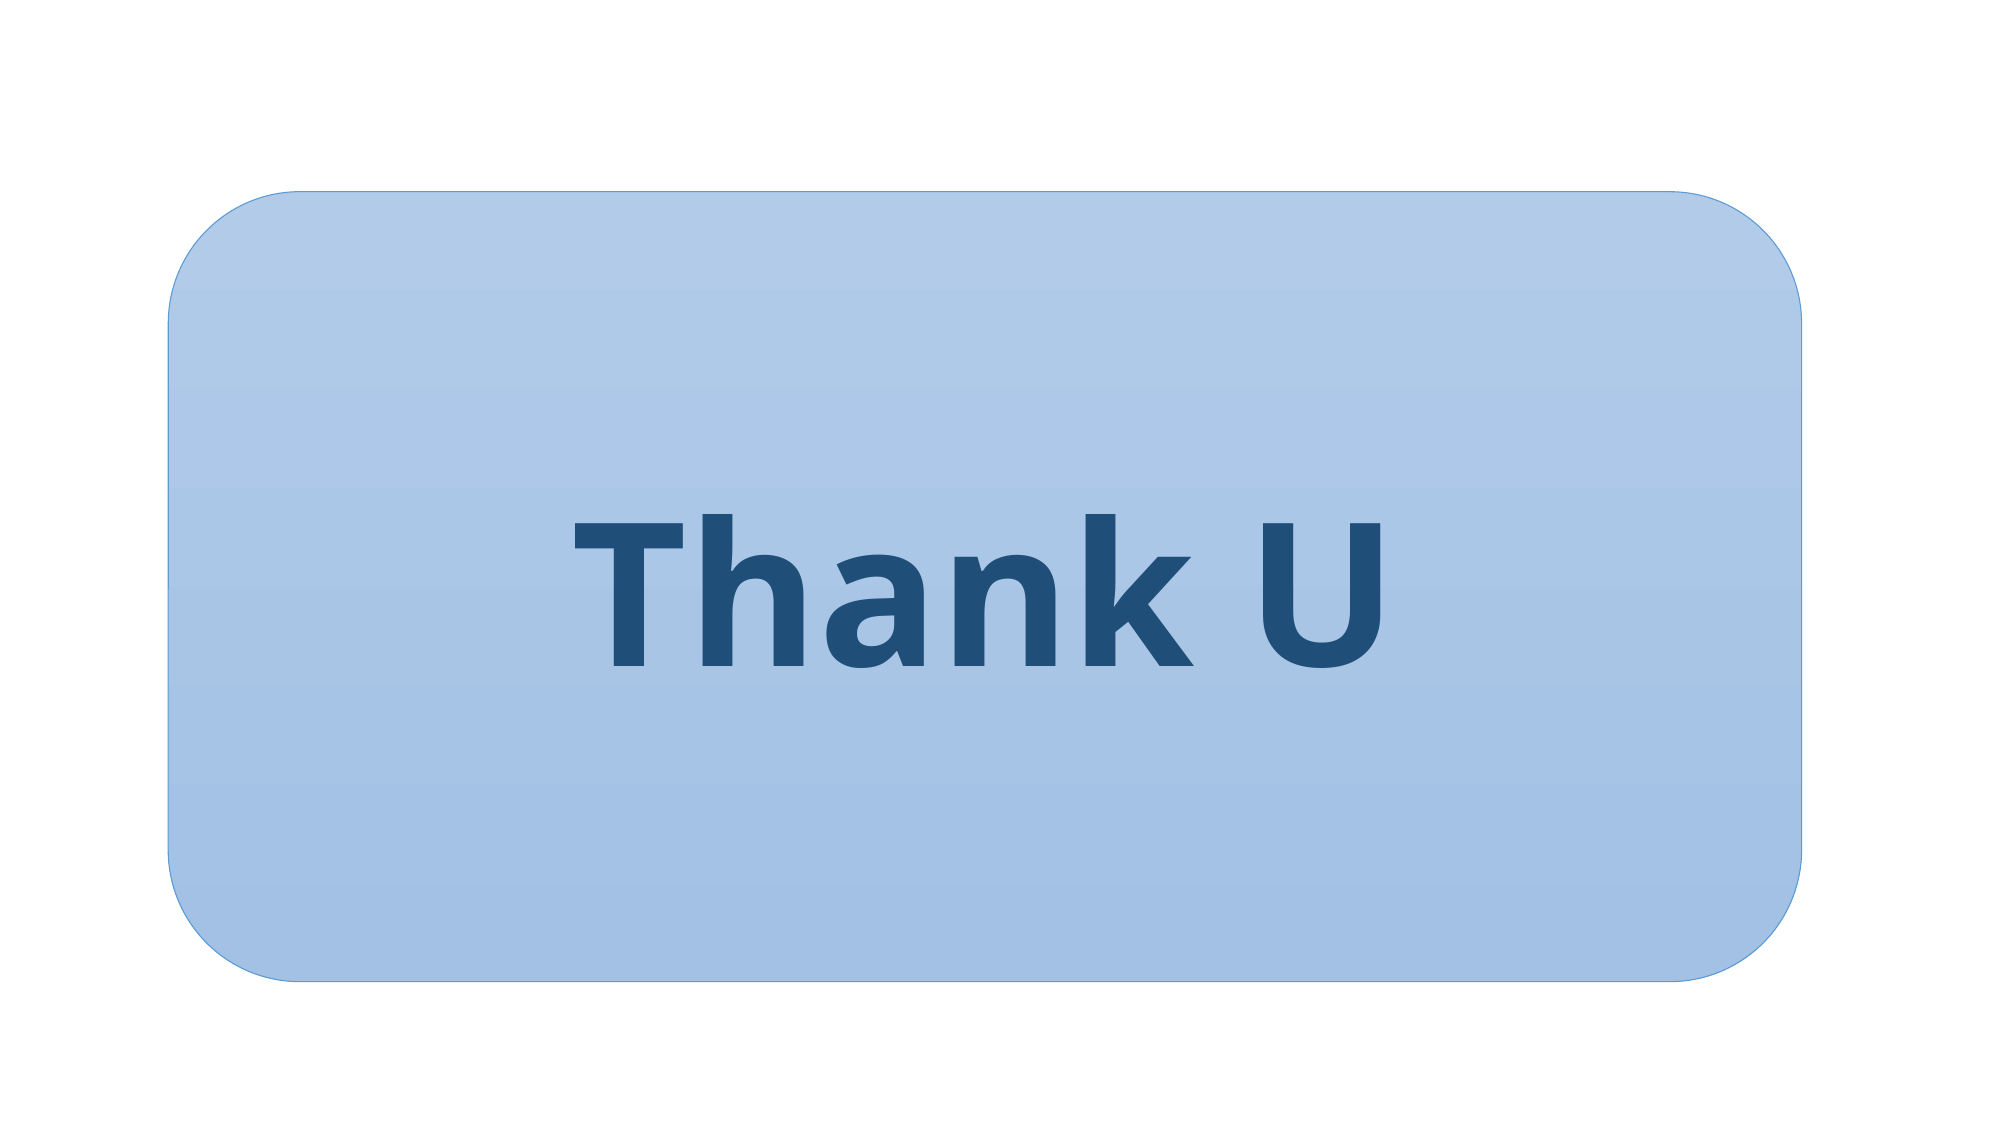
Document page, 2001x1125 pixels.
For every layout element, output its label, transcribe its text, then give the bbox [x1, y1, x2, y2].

text_box Thank U [167, 191, 1803, 983]
